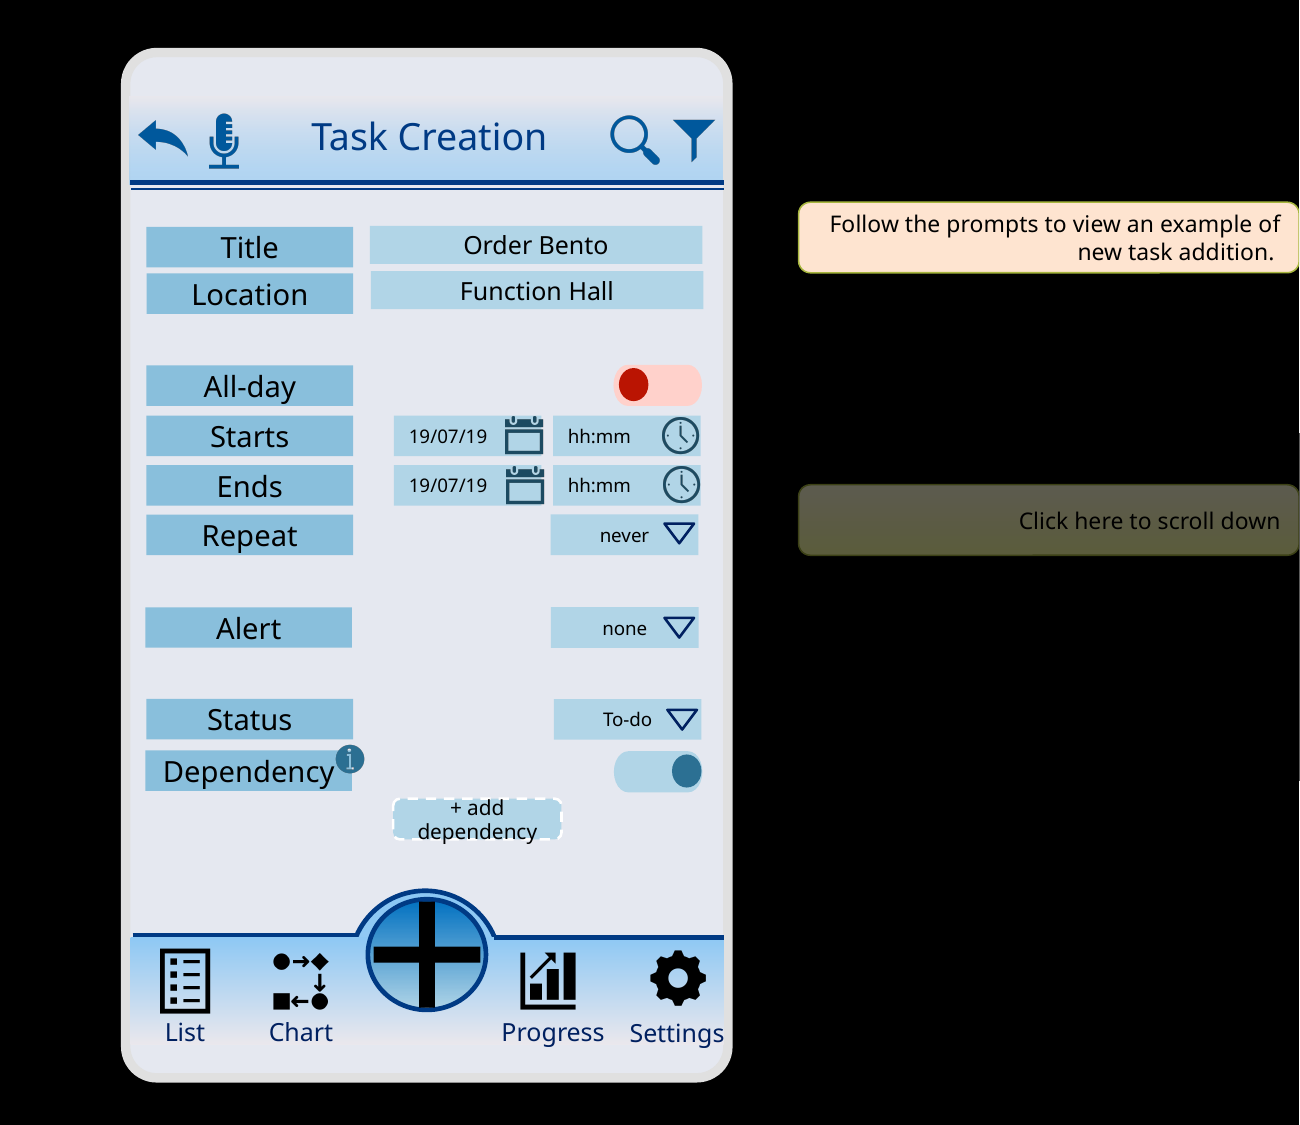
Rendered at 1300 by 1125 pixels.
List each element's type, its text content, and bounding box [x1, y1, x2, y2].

text_box + add dependency [391, 797, 563, 841]
picture [497, 408, 552, 512]
text_box [717, 939, 725, 1010]
text_box hh:mm [552, 464, 658, 507]
picture [133, 108, 254, 171]
text_box [666, 708, 699, 731]
text_box All-day [145, 364, 354, 407]
text_box Alert [144, 606, 353, 649]
picture [332, 741, 369, 778]
text_box [129, 936, 481, 1046]
text_box [670, 753, 703, 789]
text_box Function Hall [370, 270, 705, 310]
text_box hh:mm [552, 414, 657, 457]
text_box Repeat [145, 513, 354, 556]
picture [605, 109, 724, 171]
text_box To-do [553, 698, 703, 741]
text_box [356, 921, 363, 936]
text_box List [146, 1020, 224, 1055]
text_box Ends [145, 464, 354, 507]
text_box none [550, 606, 700, 649]
text_box 19/07/19 [393, 464, 498, 507]
text_box Dependency [144, 749, 353, 792]
text_box Starts [145, 414, 354, 457]
text_box Order Bento [369, 225, 704, 265]
text_box [617, 366, 650, 403]
picture [262, 942, 340, 1020]
text_box Task Creation [288, 105, 571, 165]
text_box Status [145, 698, 354, 741]
text_box Title [145, 226, 354, 269]
text_box [663, 522, 696, 545]
text_box Progress [481, 1009, 625, 1055]
text_box [128, 95, 724, 186]
text_box [663, 616, 696, 639]
text_box 19/07/19 [393, 414, 497, 457]
text_box Follow the prompts to view an example of new task addition. [797, 201, 1300, 274]
text_box Location [145, 272, 355, 315]
text_box Settings [613, 1010, 741, 1055]
text_box [779, 432, 1300, 782]
picture [657, 412, 704, 459]
picture [146, 942, 224, 1020]
text_box never [549, 513, 700, 556]
picture [658, 461, 705, 508]
picture [508, 942, 587, 1020]
picture [639, 939, 717, 1017]
text_box Chart [251, 1009, 351, 1055]
text_box [491, 936, 639, 1010]
text_box [612, 749, 704, 794]
picture [363, 890, 491, 1019]
text_box [612, 363, 704, 408]
